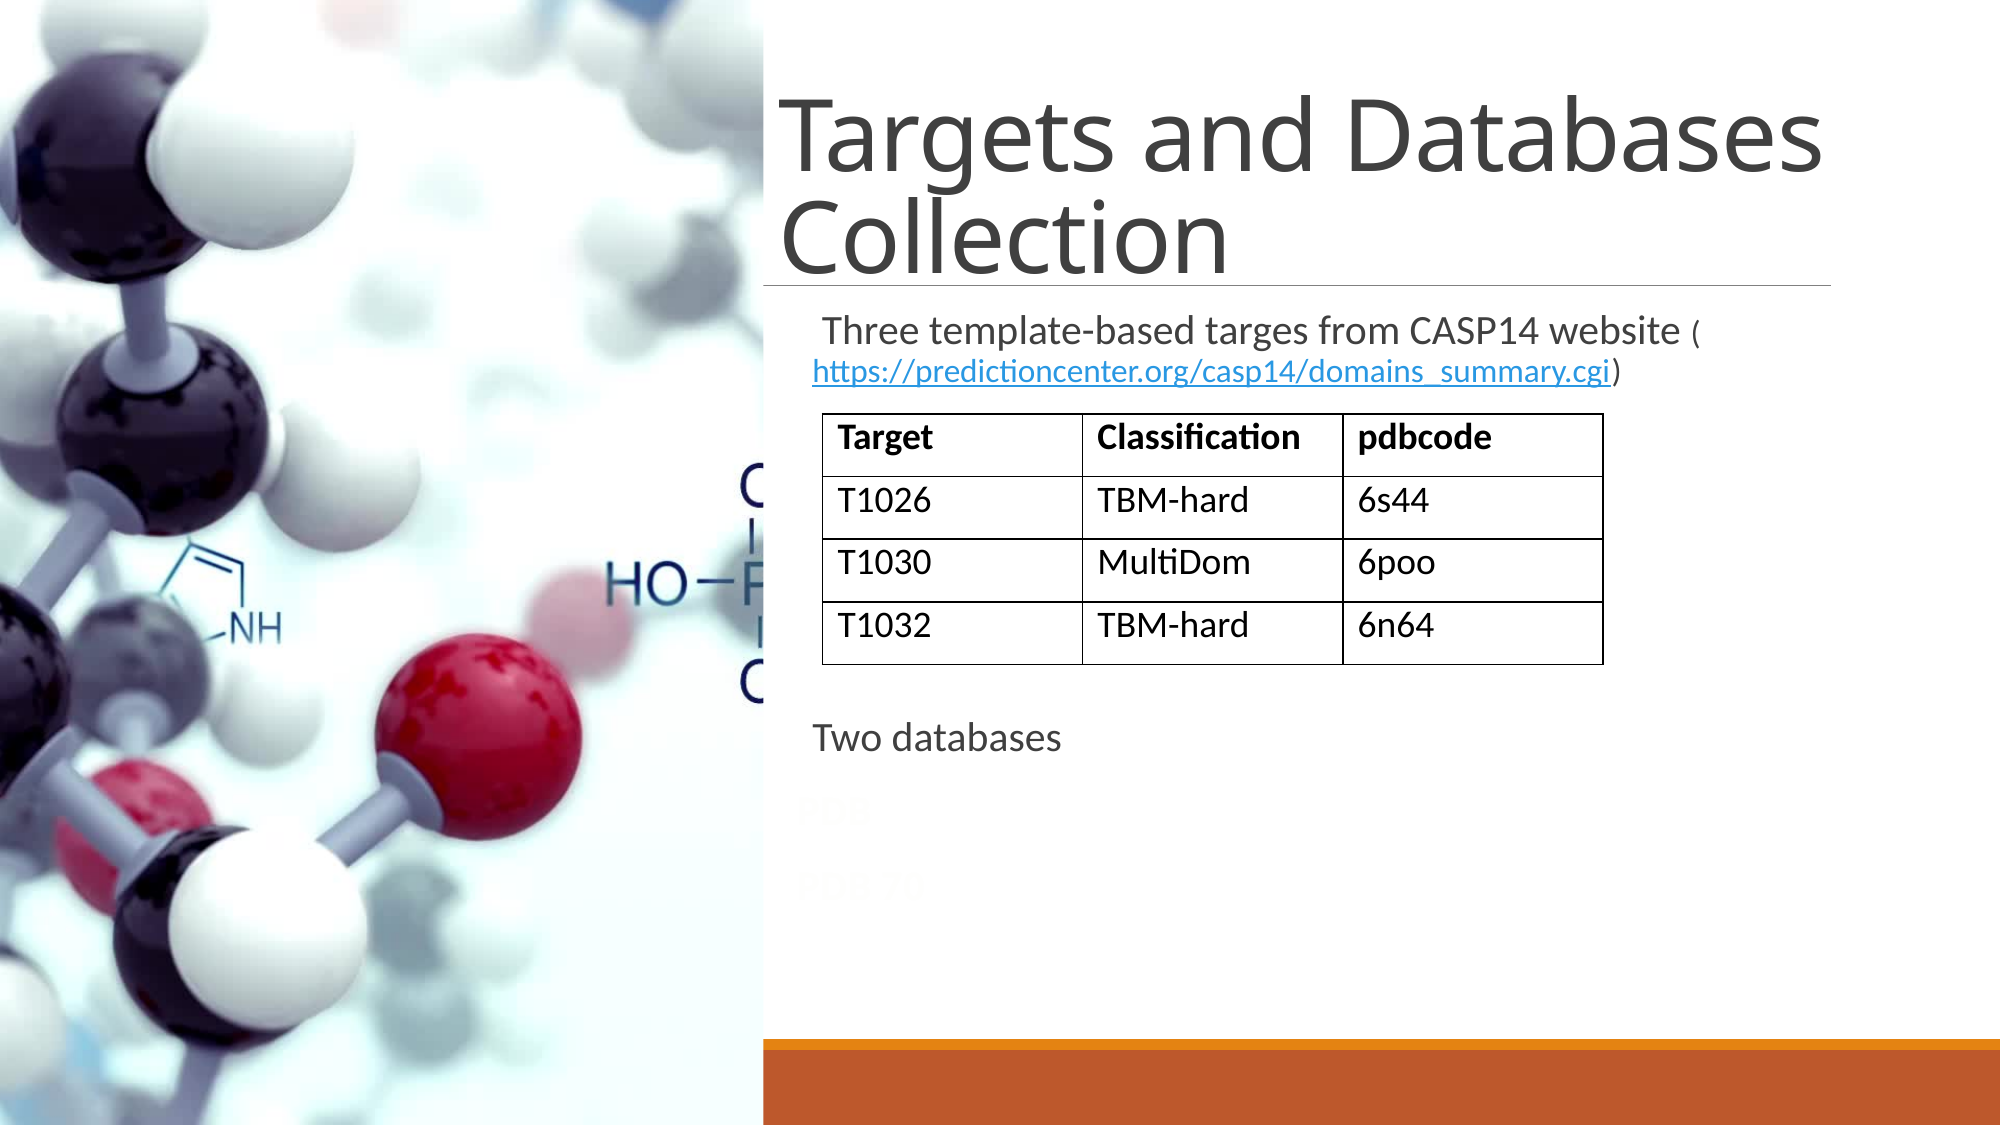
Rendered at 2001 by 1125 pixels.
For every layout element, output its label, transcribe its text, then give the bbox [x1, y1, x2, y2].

title Targets and Databases Collection [772, 63, 1989, 302]
table_cell TBM-hard [1083, 603, 1342, 664]
table_cell T1026 [823, 477, 1082, 538]
table_cell TBM-hard [1083, 477, 1342, 538]
table_cell 6n64 [1344, 603, 1602, 664]
table_cell 6s44 [1344, 477, 1602, 538]
table_cell 6poo [1344, 540, 1602, 601]
table_cell T1032 [823, 603, 1082, 664]
picture [0, 0, 764, 1125]
table_header Target [823, 415, 1082, 476]
table_header pdbcode [1344, 415, 1602, 476]
list Three template-based targes from CASP14 website (https://predictioncenter.org/casp14/domains_summary.cgi) Two databases PDB PDB 70 [797, 301, 1955, 991]
table_cell MultiDom [1083, 540, 1342, 601]
table_header Classification [1083, 415, 1342, 476]
table_cell T1030 [823, 540, 1082, 601]
